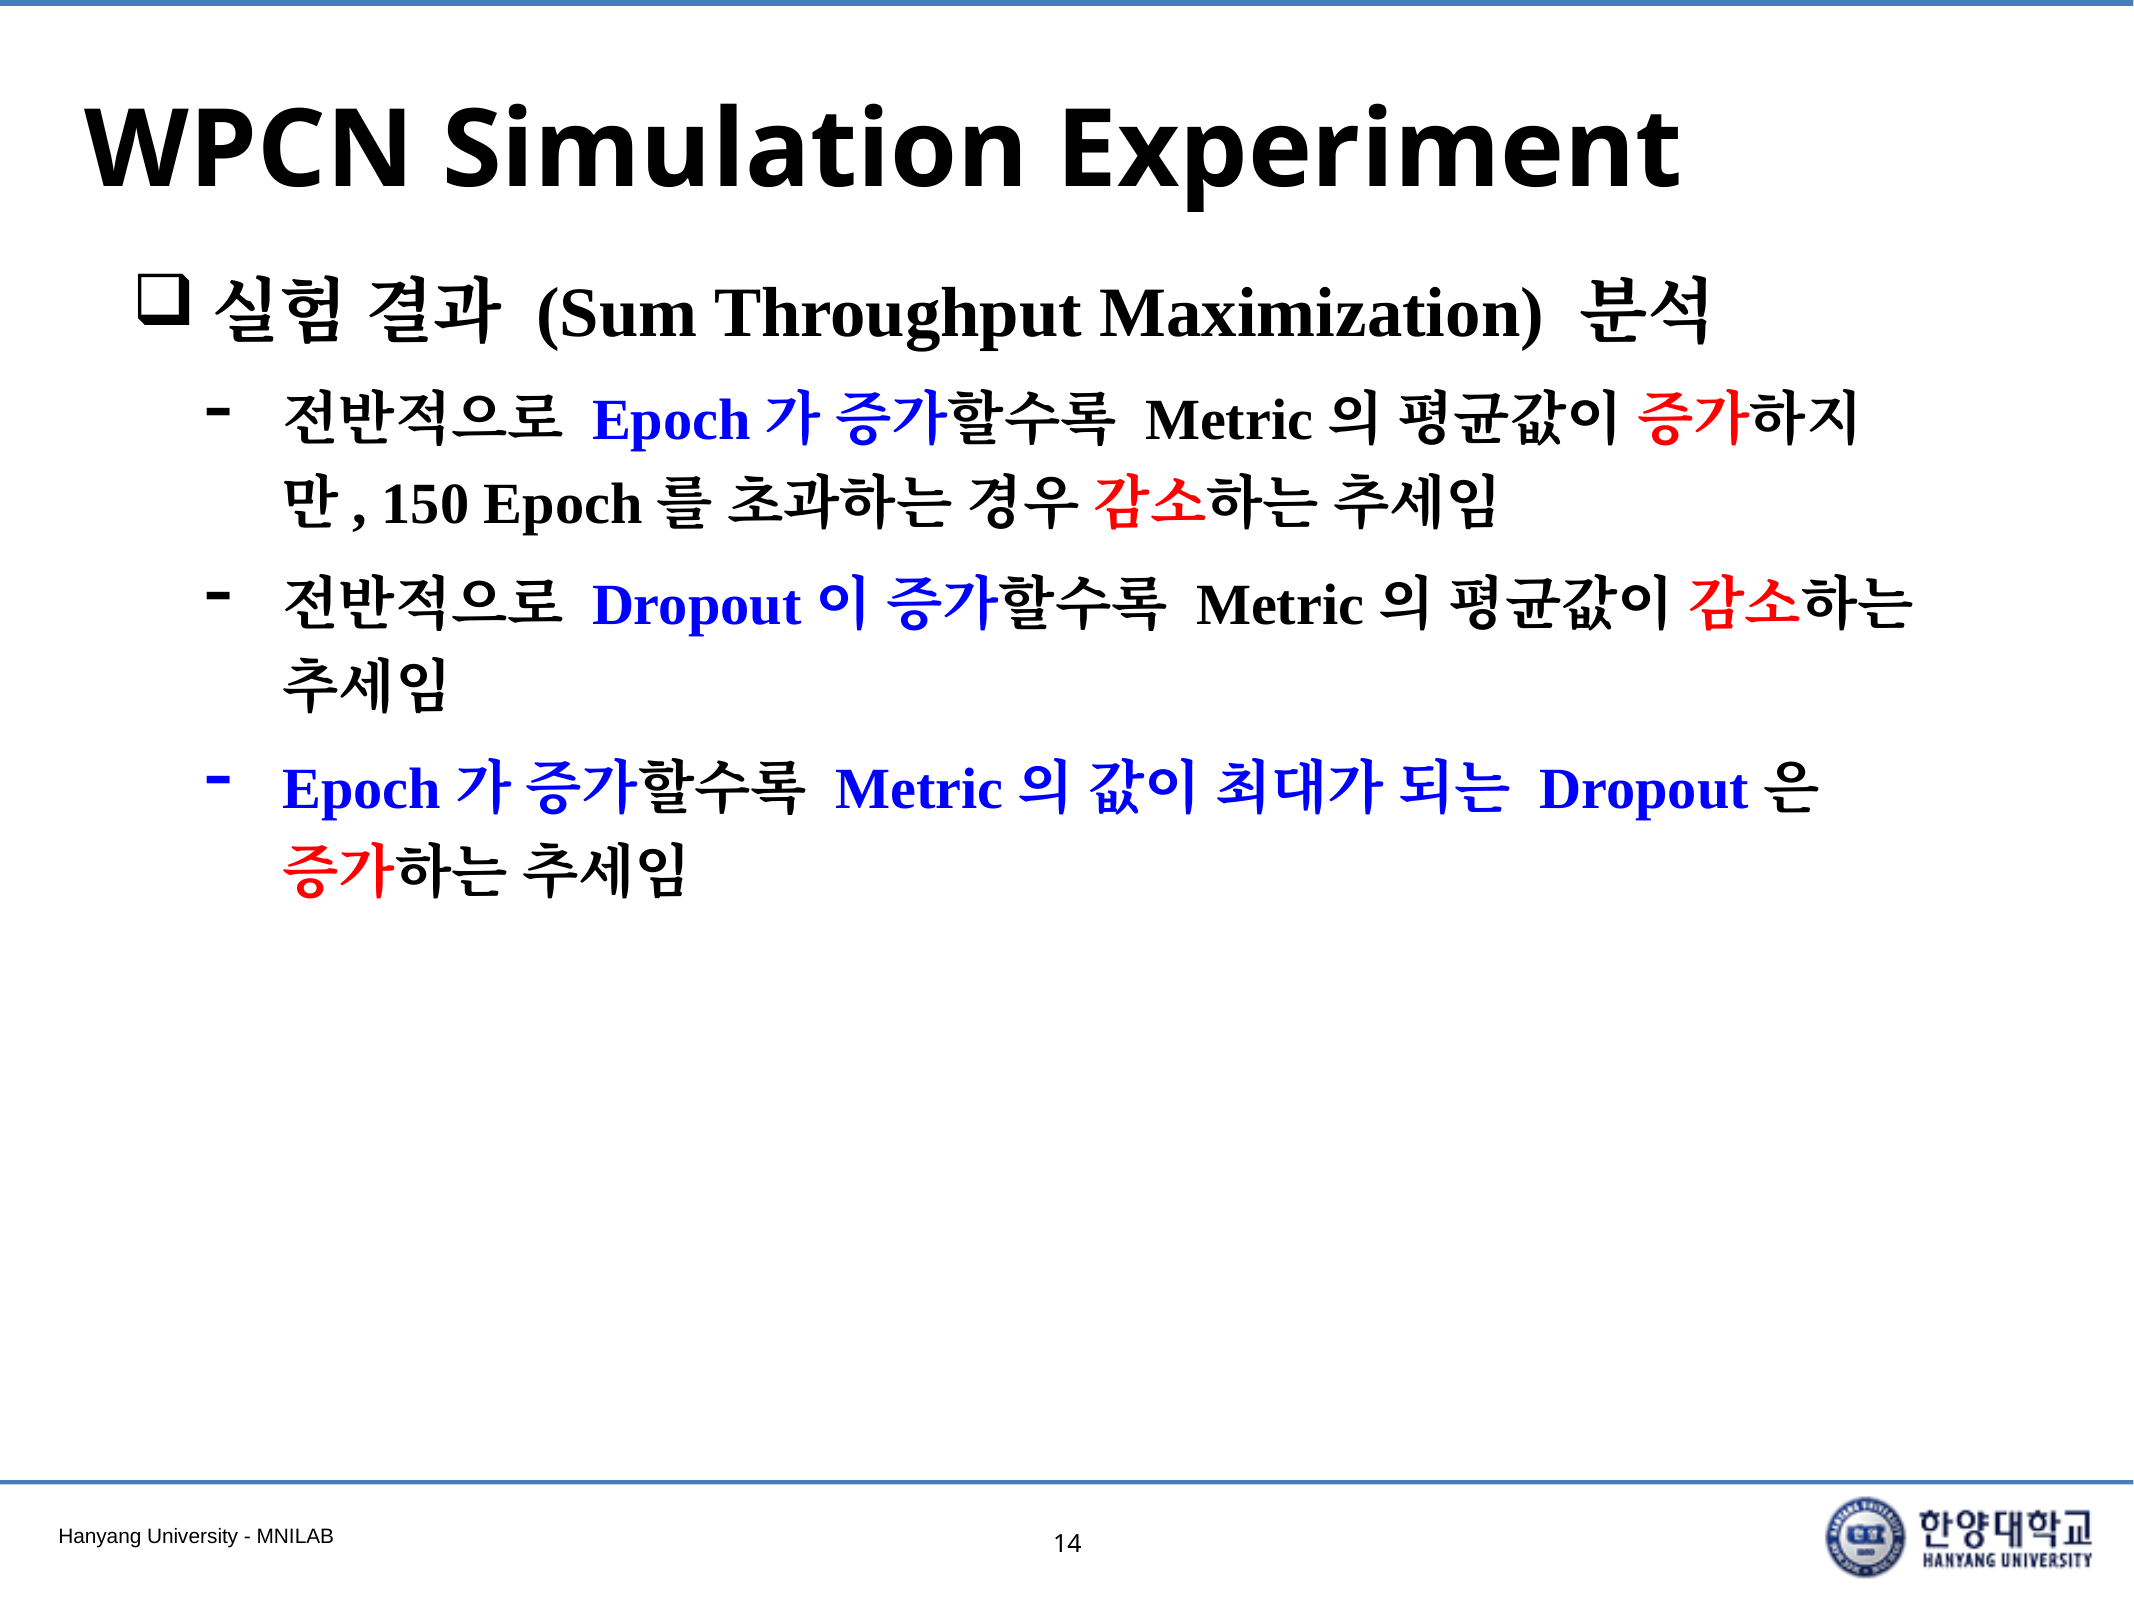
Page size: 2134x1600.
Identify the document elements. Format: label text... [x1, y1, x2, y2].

list 실험 결과 (Sum Throughput Maximization) 분석 전반적으로 Epoch가 증가할수록 Metric의 평균값이 증가하지만, 150 Epoch를 초과하는 경우 감소하는 추세임 전반적으로 Dropout이 증가할수록 Metric의 평균값이 감소하는 추세임 Epoch가 증가할수록 Metric의 값이 최대가 되는 Dropout은 증가하는 추세임 [123, 240, 1942, 1085]
title WPCN Simulation Experiment [75, 41, 2058, 245]
slide_number 14 [1037, 1518, 1098, 1567]
picture [1797, 1495, 2128, 1581]
